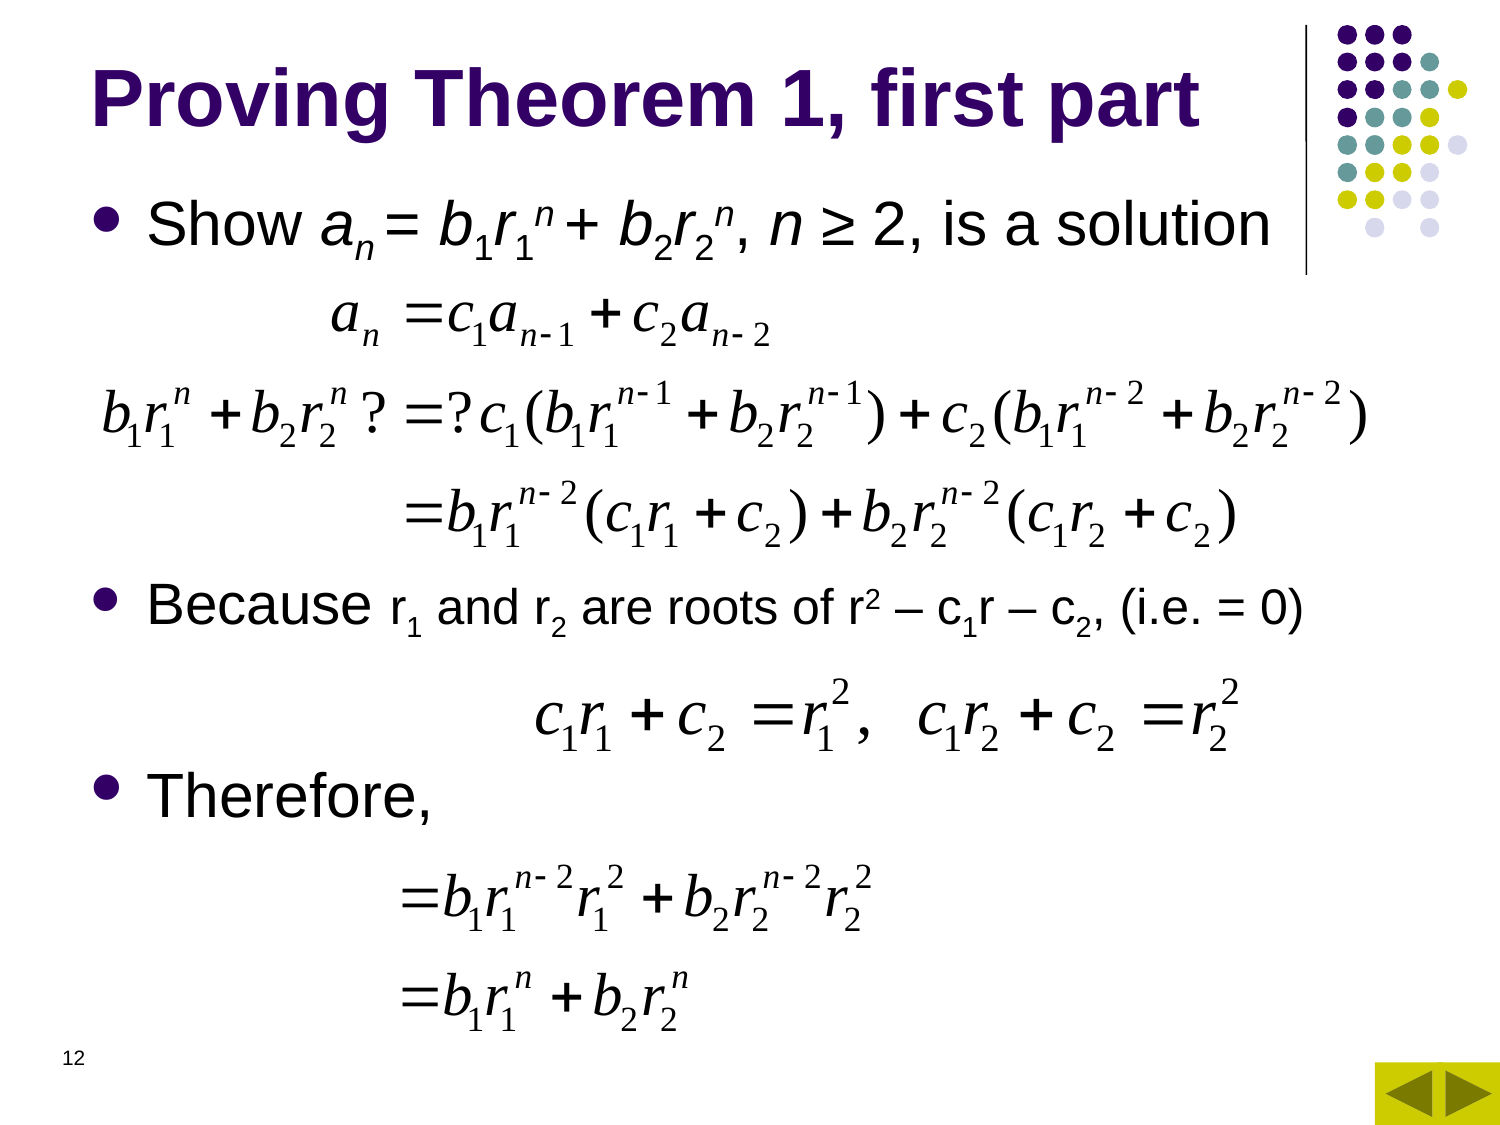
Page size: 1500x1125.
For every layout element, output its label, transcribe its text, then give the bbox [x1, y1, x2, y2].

slide_number 12 [24, 1037, 101, 1113]
list Show an = b1r1n + b2r2n, n ≥ 2, is a solution Because r1 and r2 are roots of r2 – c1r – c2, (i.e. = 0) Therefore, [74, 174, 1463, 1006]
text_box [93, 274, 1381, 559]
title Proving Theorem 1, first part [74, 19, 1313, 151]
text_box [387, 849, 885, 1043]
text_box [524, 662, 1251, 763]
